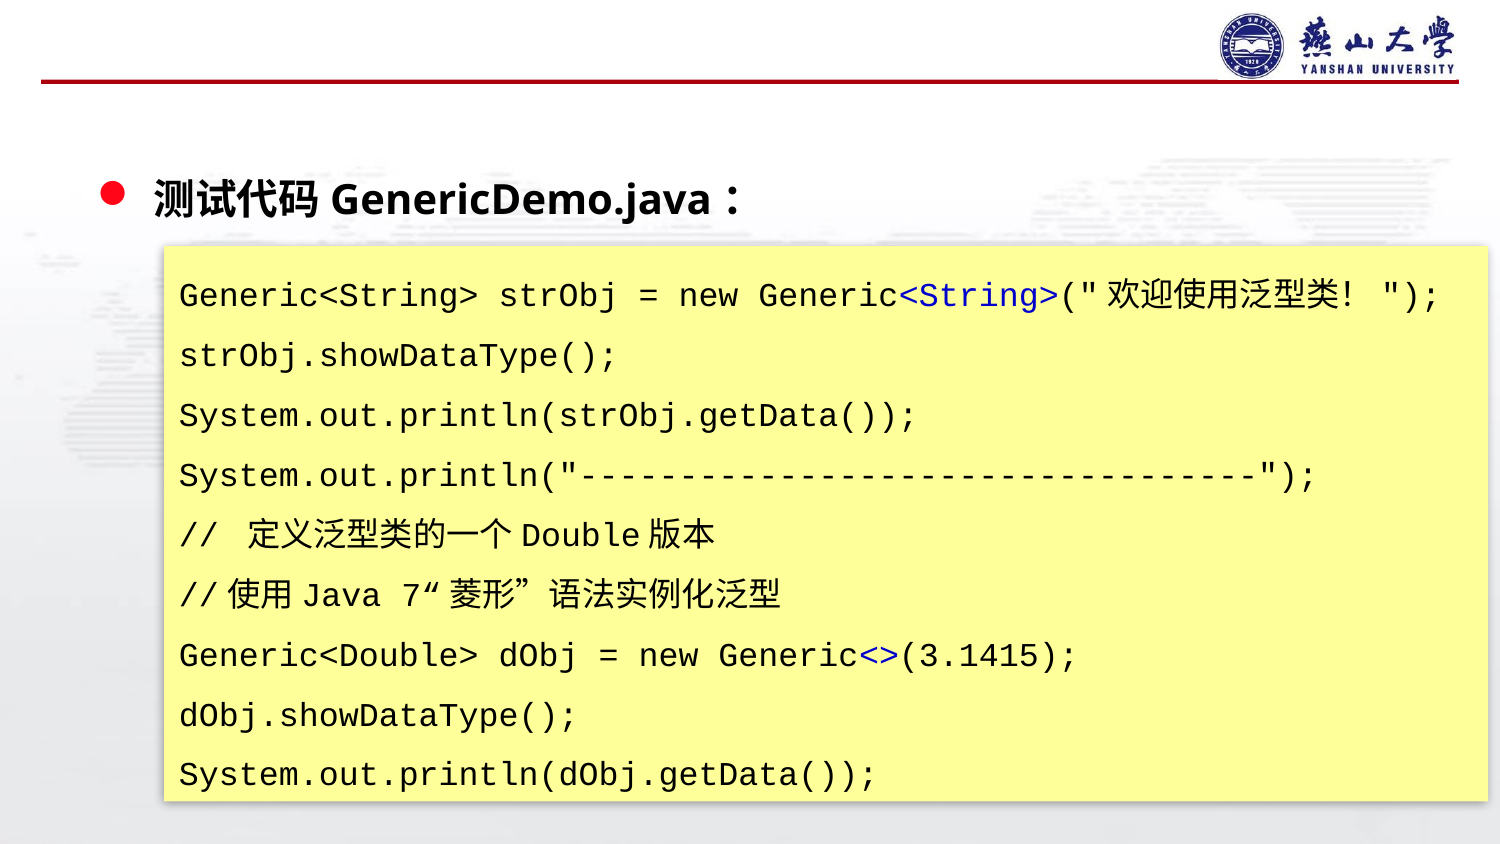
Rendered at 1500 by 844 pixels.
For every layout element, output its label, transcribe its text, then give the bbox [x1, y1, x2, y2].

list Generic<String> strObj = new Generic<String>("欢迎使用泛型类！"); strObj.showDataType(); System.out.println(strObj.getData()); System.out.println("----------------------------------"); // 定义泛型类的一个Double版本 //使用Java 7“菱形”语法实例化泛型 Generic<Double> dObj = new Generic<>(3.1415); dObj.showDataType(); System.out.println(dObj.getData()); [163, 245, 1489, 802]
picture [0, 1, 1500, 844]
list 测试代码GenericDemo.java： [81, 140, 1429, 809]
